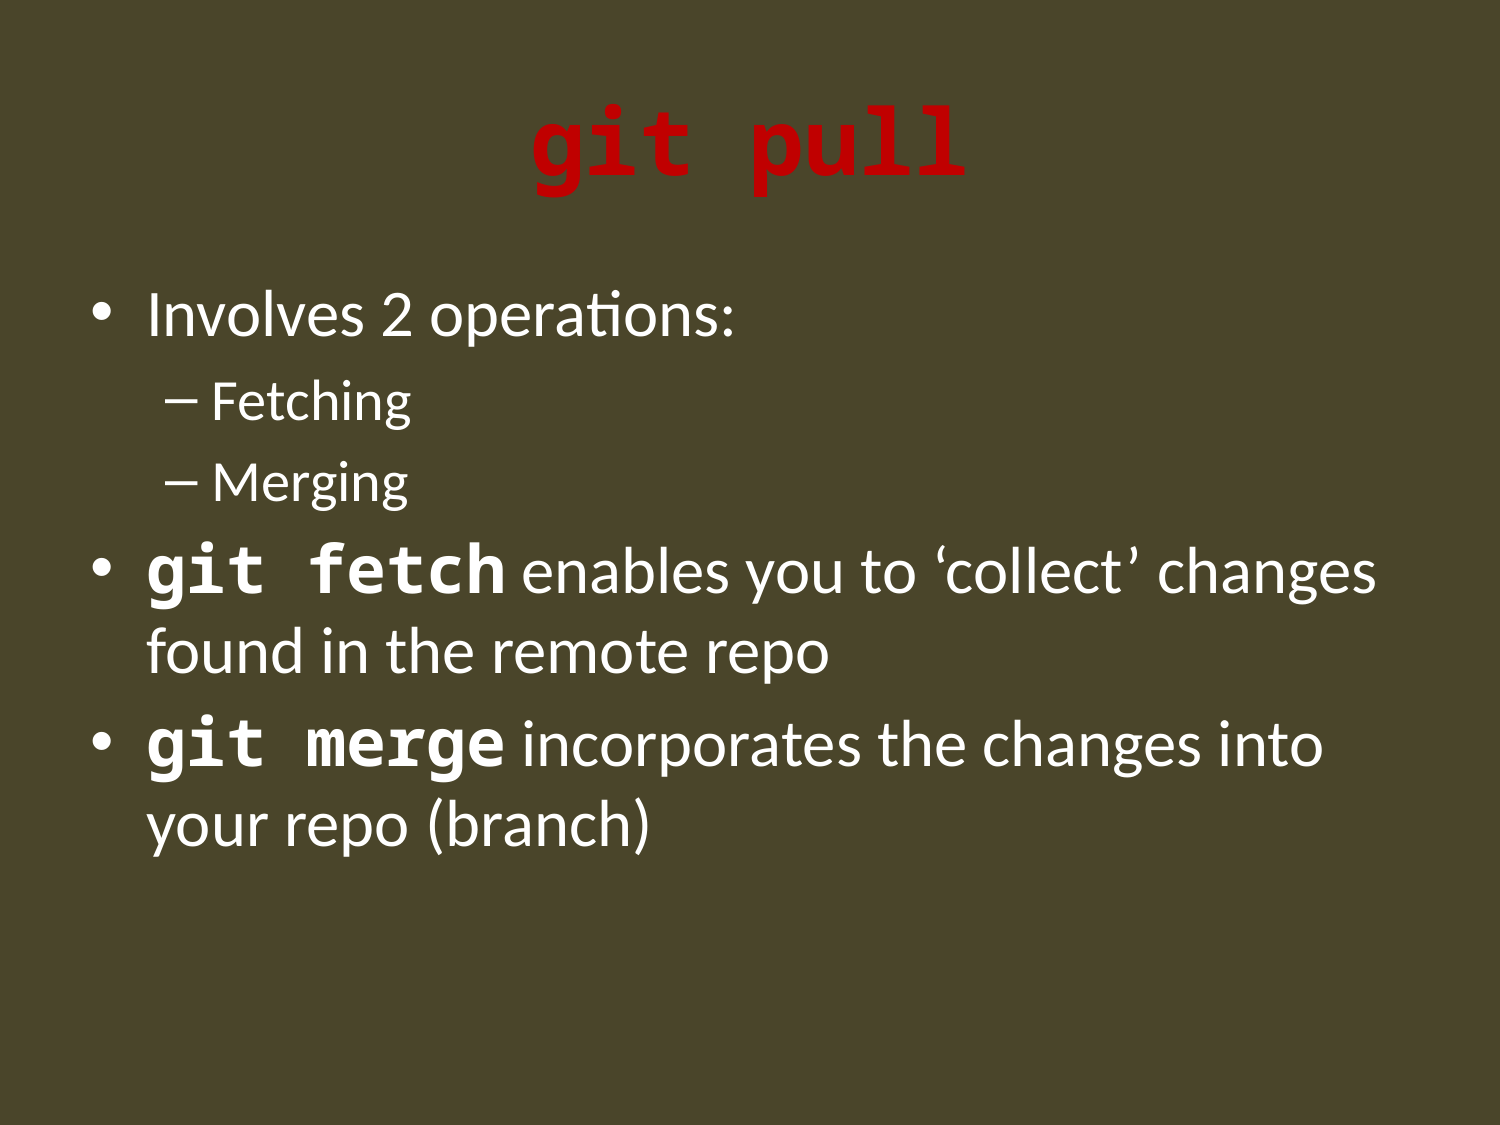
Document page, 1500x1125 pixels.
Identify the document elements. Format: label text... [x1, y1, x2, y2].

list Involves 2 operations: Fetching Merging git fetch enables you to ‘collect’ changes found in the remote repo git merge incorporates the changes into your repo (branch) [75, 262, 1425, 1005]
title git pull [75, 45, 1425, 233]
